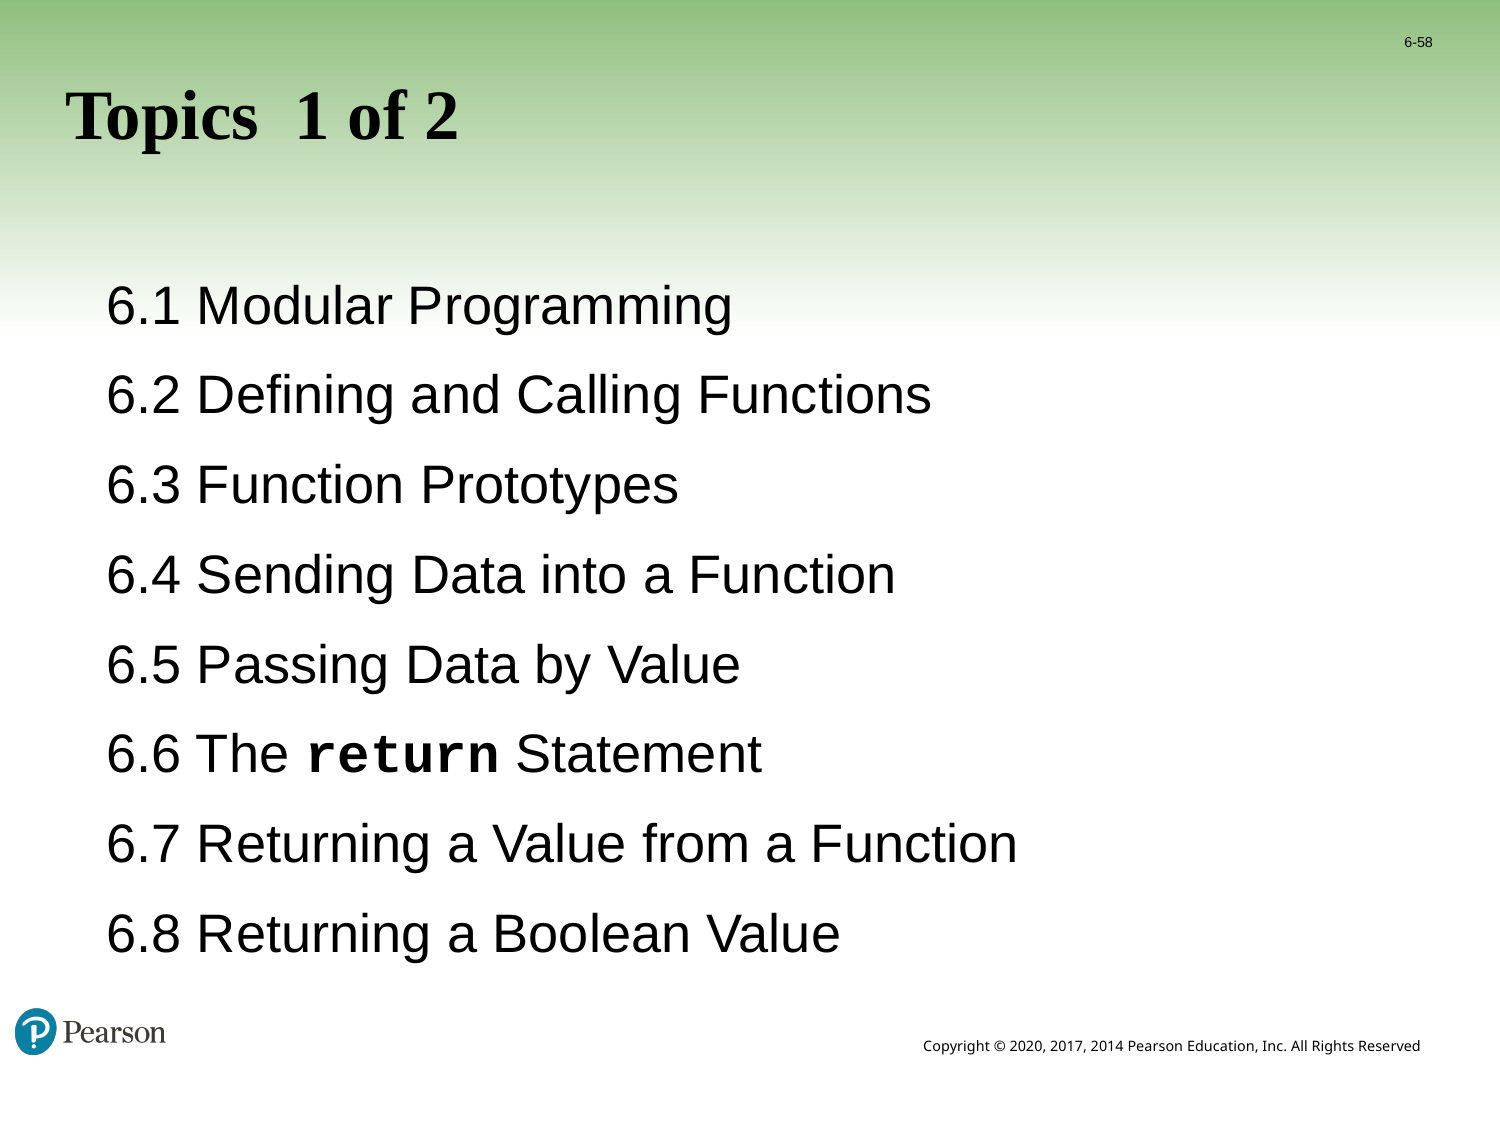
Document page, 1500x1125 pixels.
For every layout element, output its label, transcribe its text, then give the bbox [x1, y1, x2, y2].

title Topics 1 of 2 [50, 49, 1463, 169]
list 6.1 Modular Programming 6.2 Defining and Calling Functions 6.3 Function Prototypes 6.4 Sending Data into a Function 6.5 Passing Data by Value 6.6 The return Statement 6.7 Returning a Value from a Function 6.8 Returning a Boolean Value [75, 262, 1350, 988]
slide_number 6-58 [1389, 18, 1480, 49]
picture [23, 1017, 49, 1042]
picture [15, 1008, 30, 1024]
picture [41, 1008, 166, 1055]
picture [15, 1041, 26, 1055]
